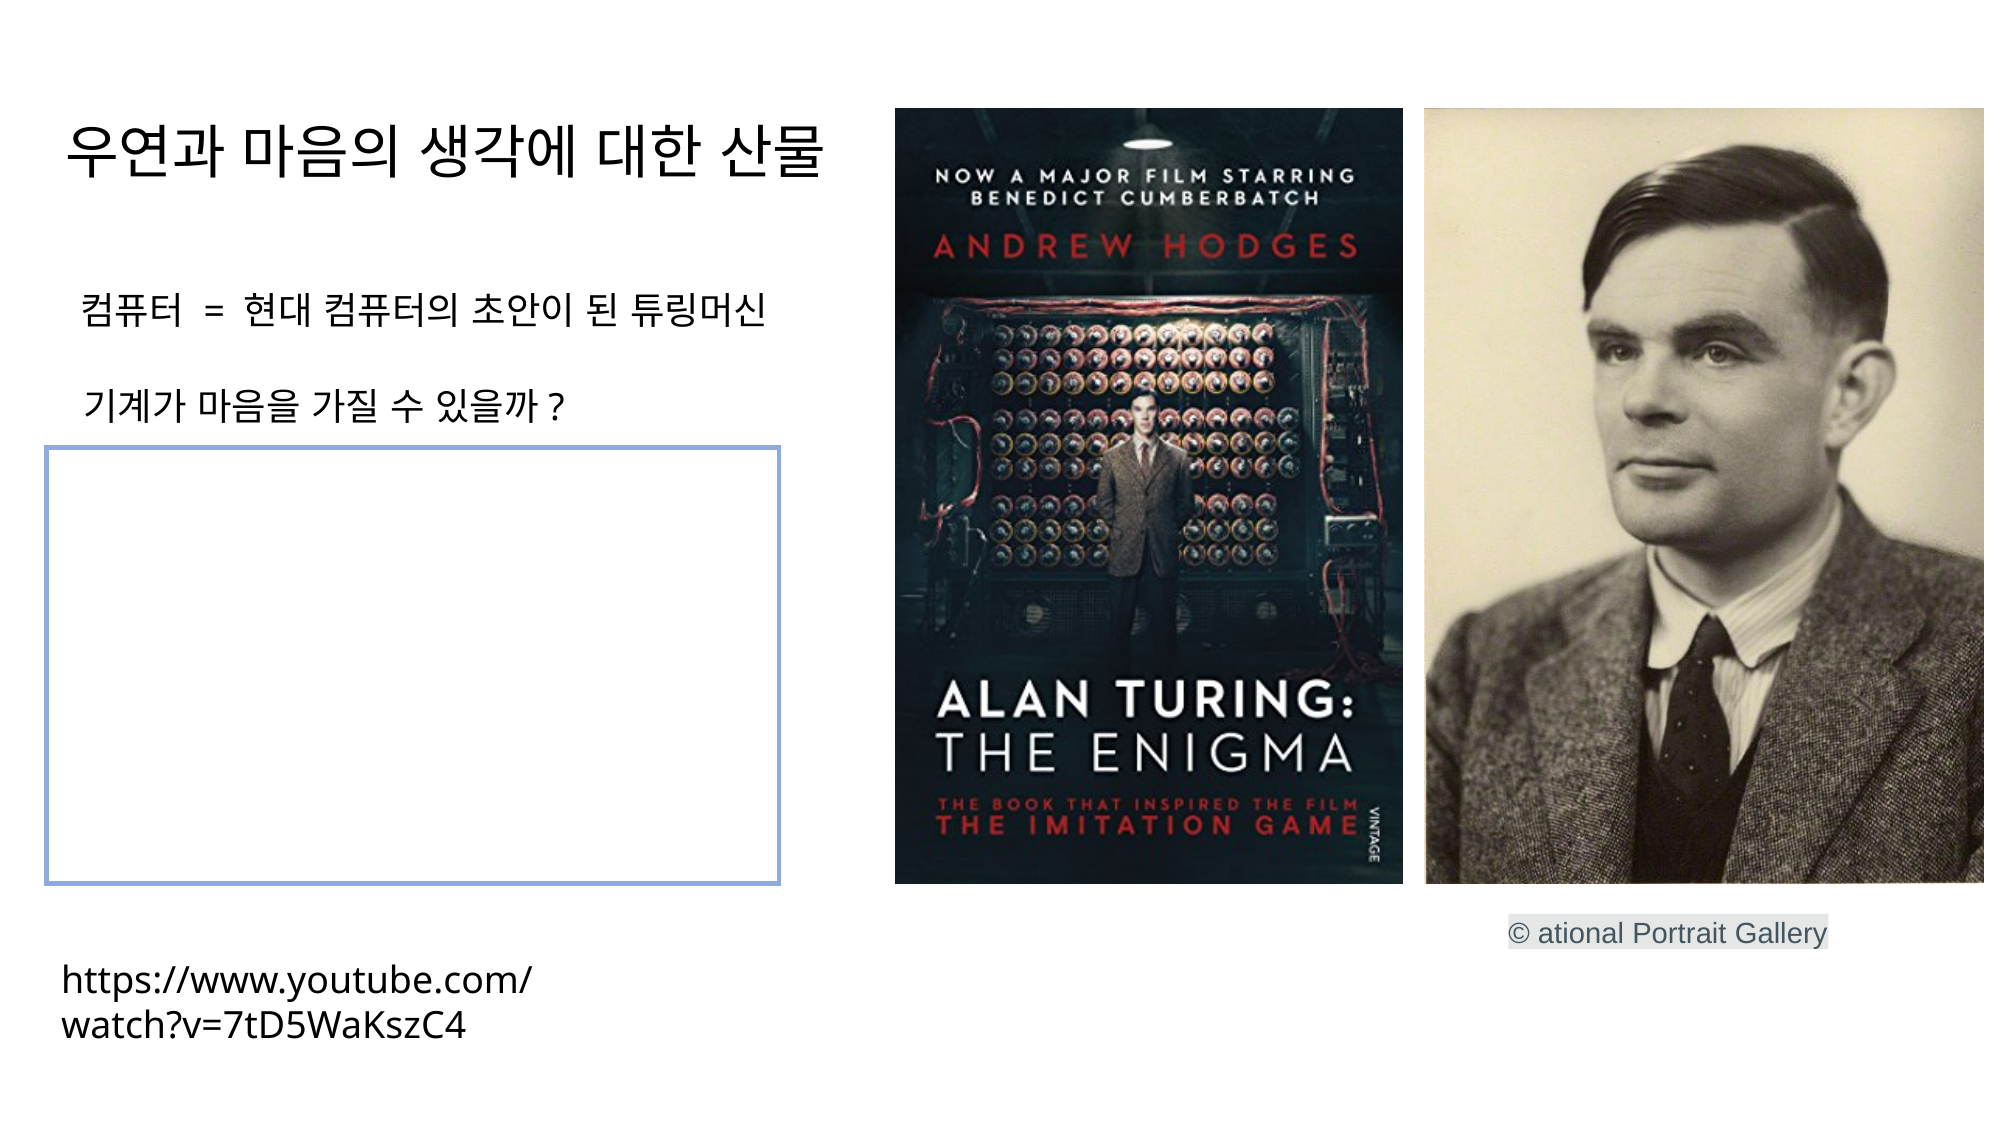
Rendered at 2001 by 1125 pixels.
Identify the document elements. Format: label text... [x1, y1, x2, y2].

picture [895, 108, 1403, 884]
text_box 기계가 마음을 가질 수 있을까? [68, 375, 580, 436]
text_box https://www.youtube.com/watch?v=7tD5WaKszC4 [46, 948, 651, 1054]
text_box [45, 446, 780, 884]
picture [1424, 108, 1984, 884]
text_box © ational Portrait Gallery [1508, 913, 1829, 949]
text_box 우연과 마음의 생각에 대한 산물 [50, 108, 841, 193]
text_box 컴퓨터 = 현대 컴퓨터의 초안이 된 튜링머신 [65, 279, 784, 340]
